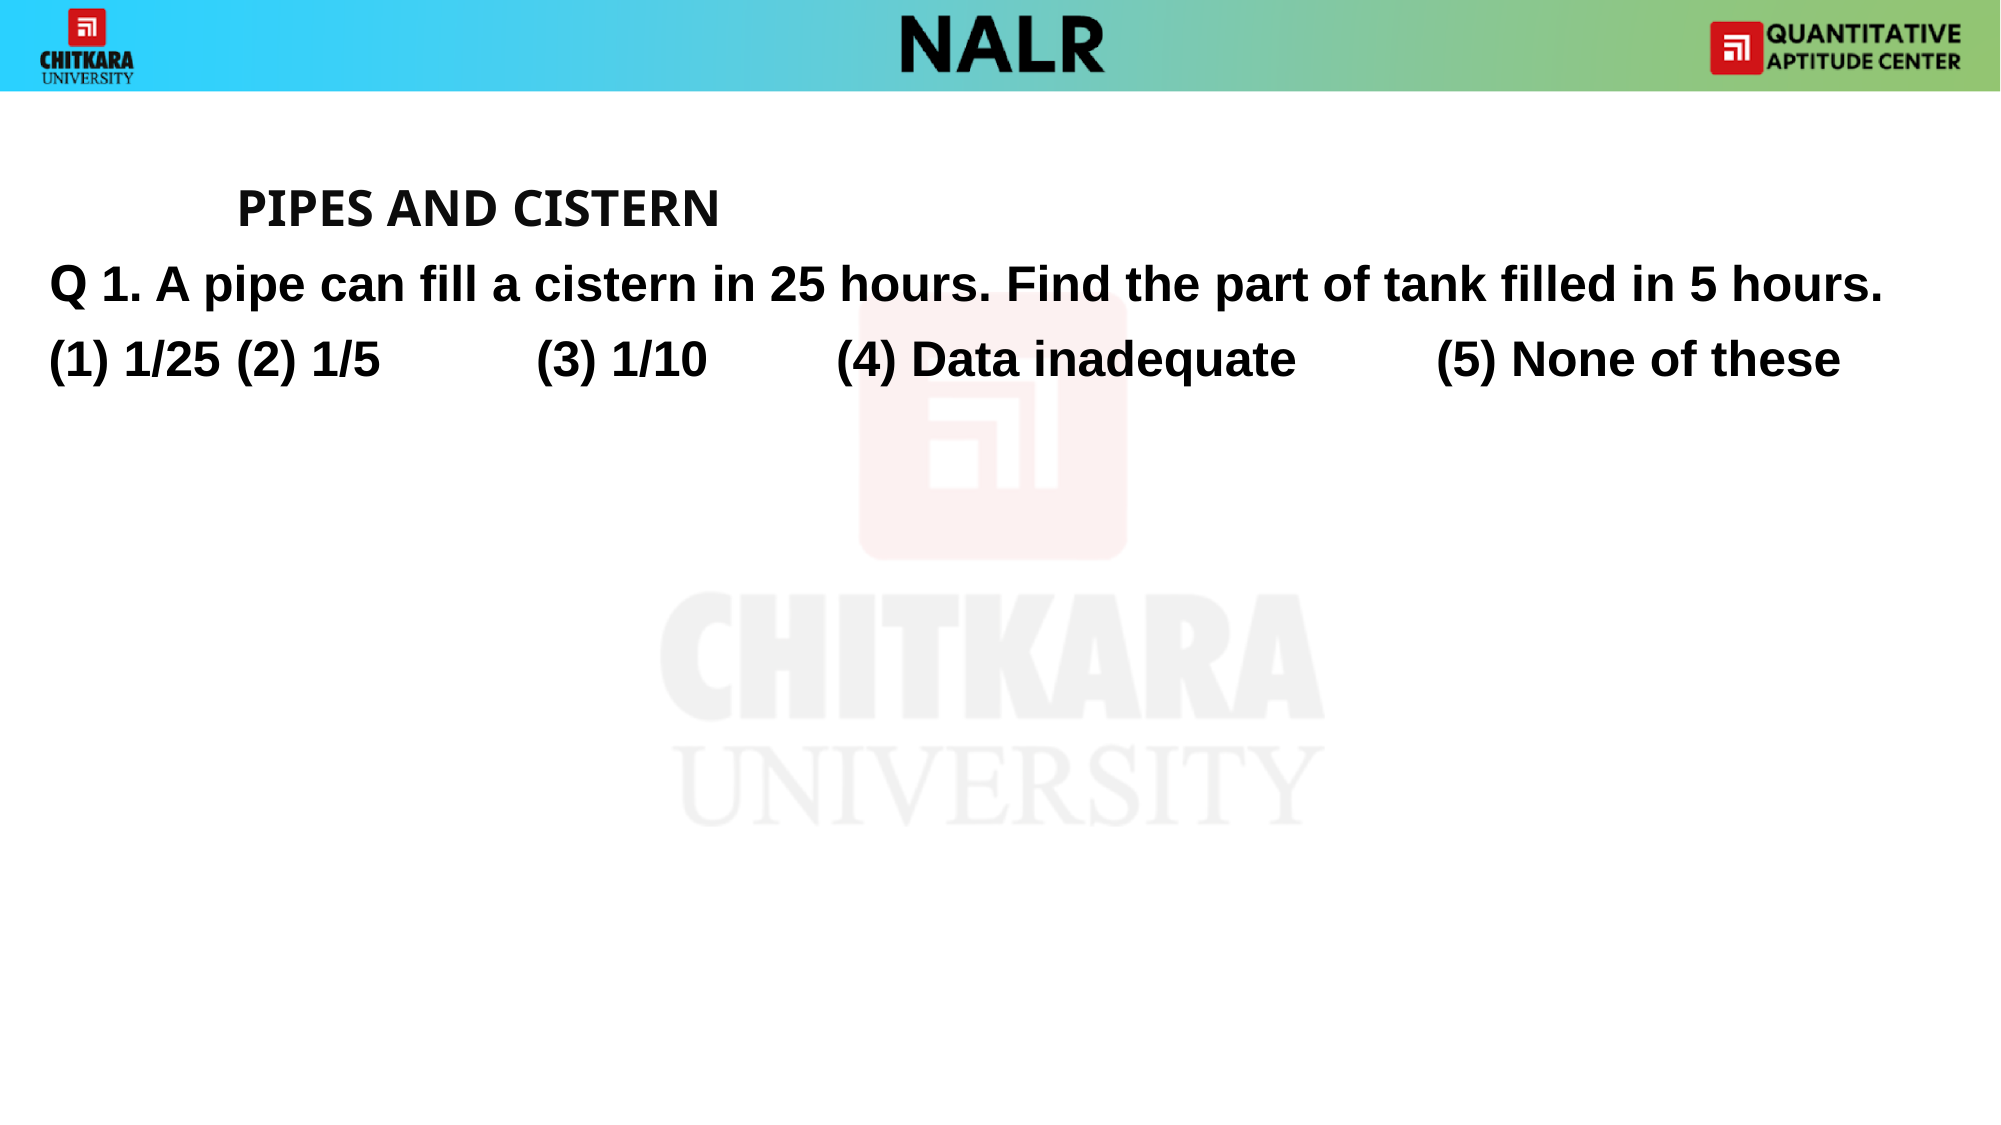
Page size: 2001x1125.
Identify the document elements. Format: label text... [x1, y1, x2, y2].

picture [0, 0, 2001, 1125]
list PIPES AND CISTERN Q 1. A pipe can fill a cistern in 25 hours. Find the part of tank filled in 5 hours. (1) 1/25 (2) 1/5 (3) 1/10 (4) Data inadequate (5) None of these [33, 175, 2000, 1053]
title [41, 31, 1959, 142]
